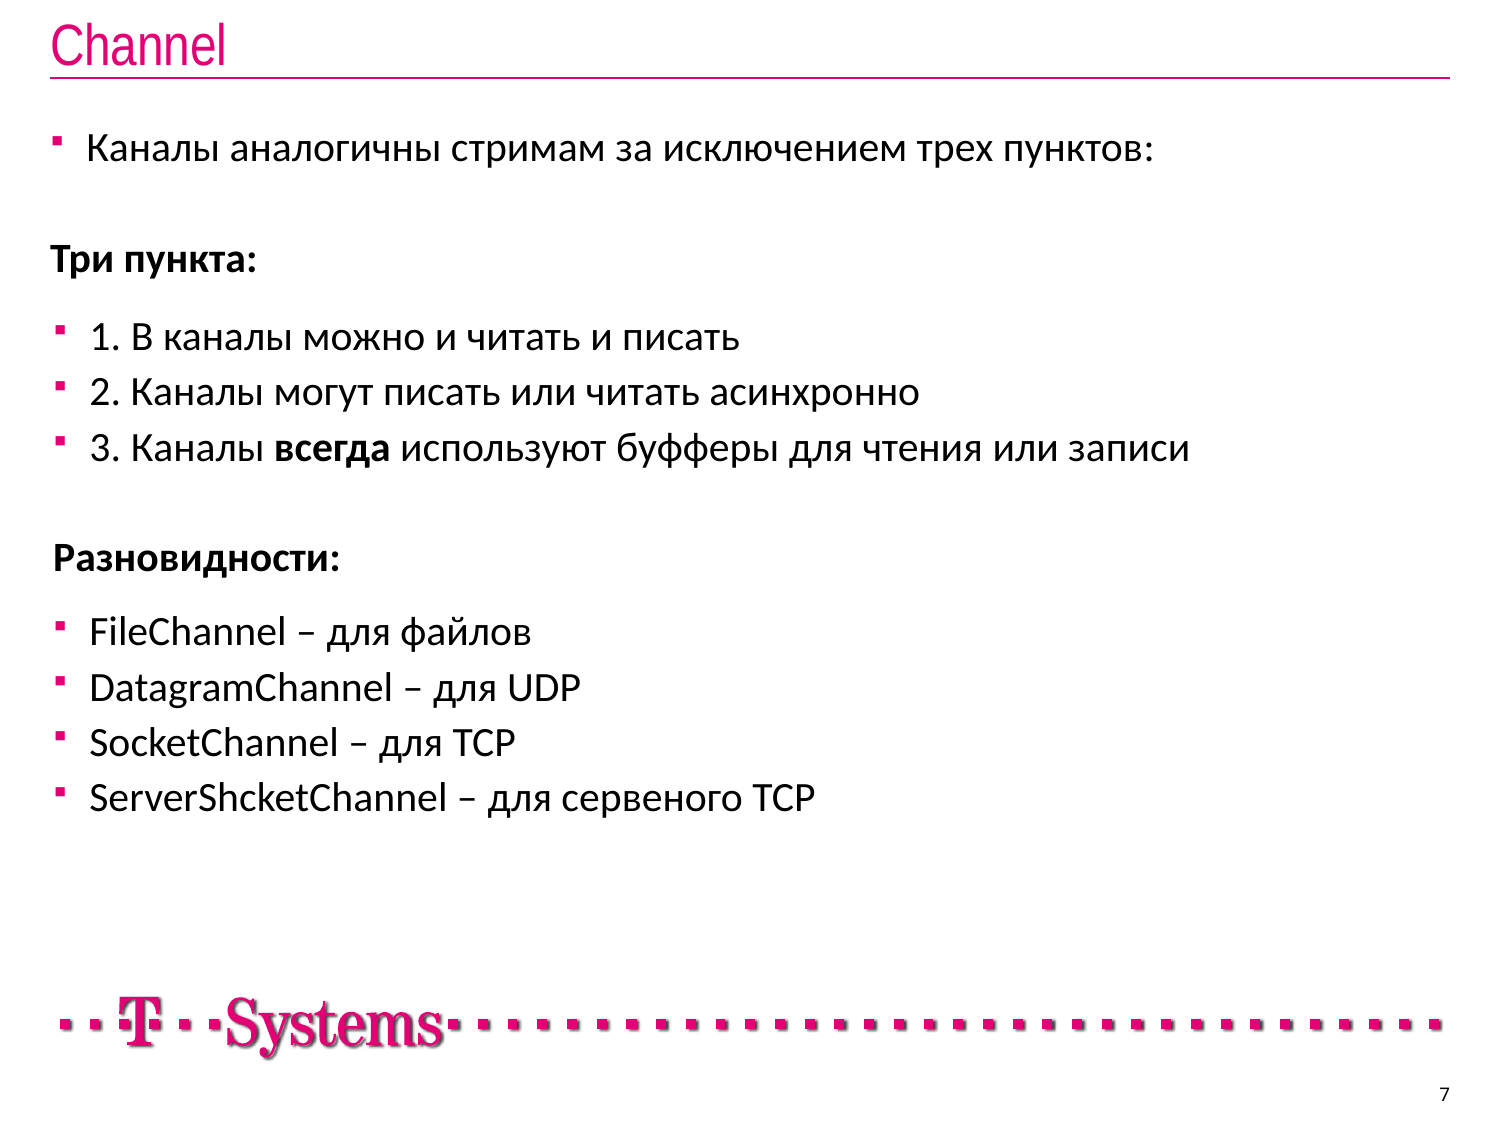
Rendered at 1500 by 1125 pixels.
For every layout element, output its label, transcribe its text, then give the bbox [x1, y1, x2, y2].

title Channel [50, 14, 1450, 91]
list Каналы аналогичны стримам за исключением трех пунктов: Три пункта: [50, 125, 1450, 244]
text_box 1. В каналы можно и читать и писать 2. Каналы могут писать или читать асинхронно 3. Каналы всегда используют буфферы для чтения или записи Разновидности: [53, 314, 1258, 492]
slide_number 7 [1361, 1082, 1451, 1107]
text_box FileChannel – для файлов DatagramChannel – для UDP SocketChannel – для TCP ServerShcketChannel – для сервеного TCP [53, 609, 1258, 787]
